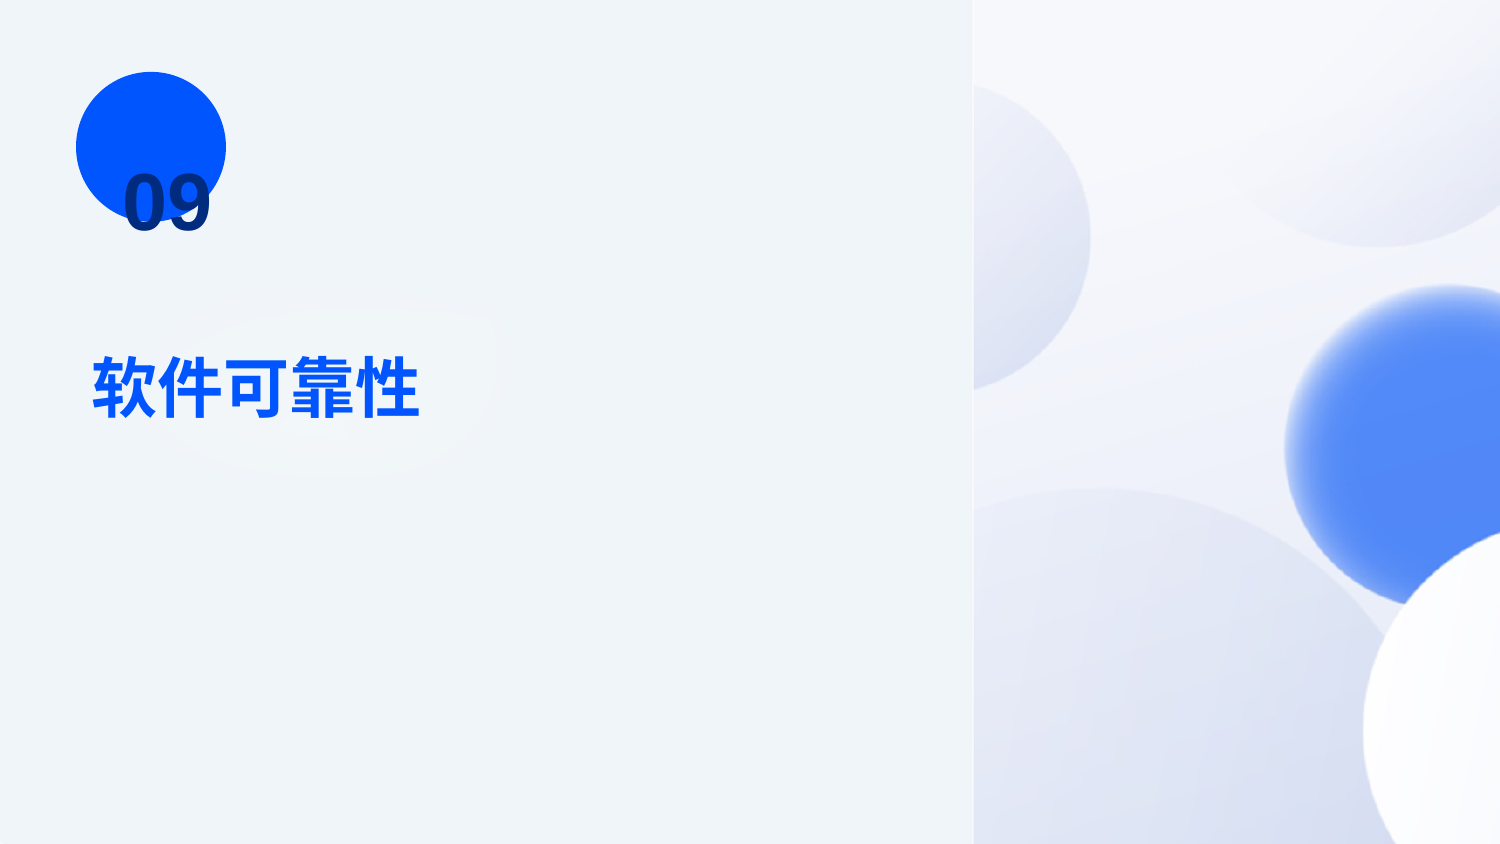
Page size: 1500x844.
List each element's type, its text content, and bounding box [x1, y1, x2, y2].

picture [0, 0, 1500, 844]
text_box 软件可靠性 [76, 321, 933, 442]
text_box 09 [56, 121, 280, 262]
text_box [80, 71, 222, 121]
